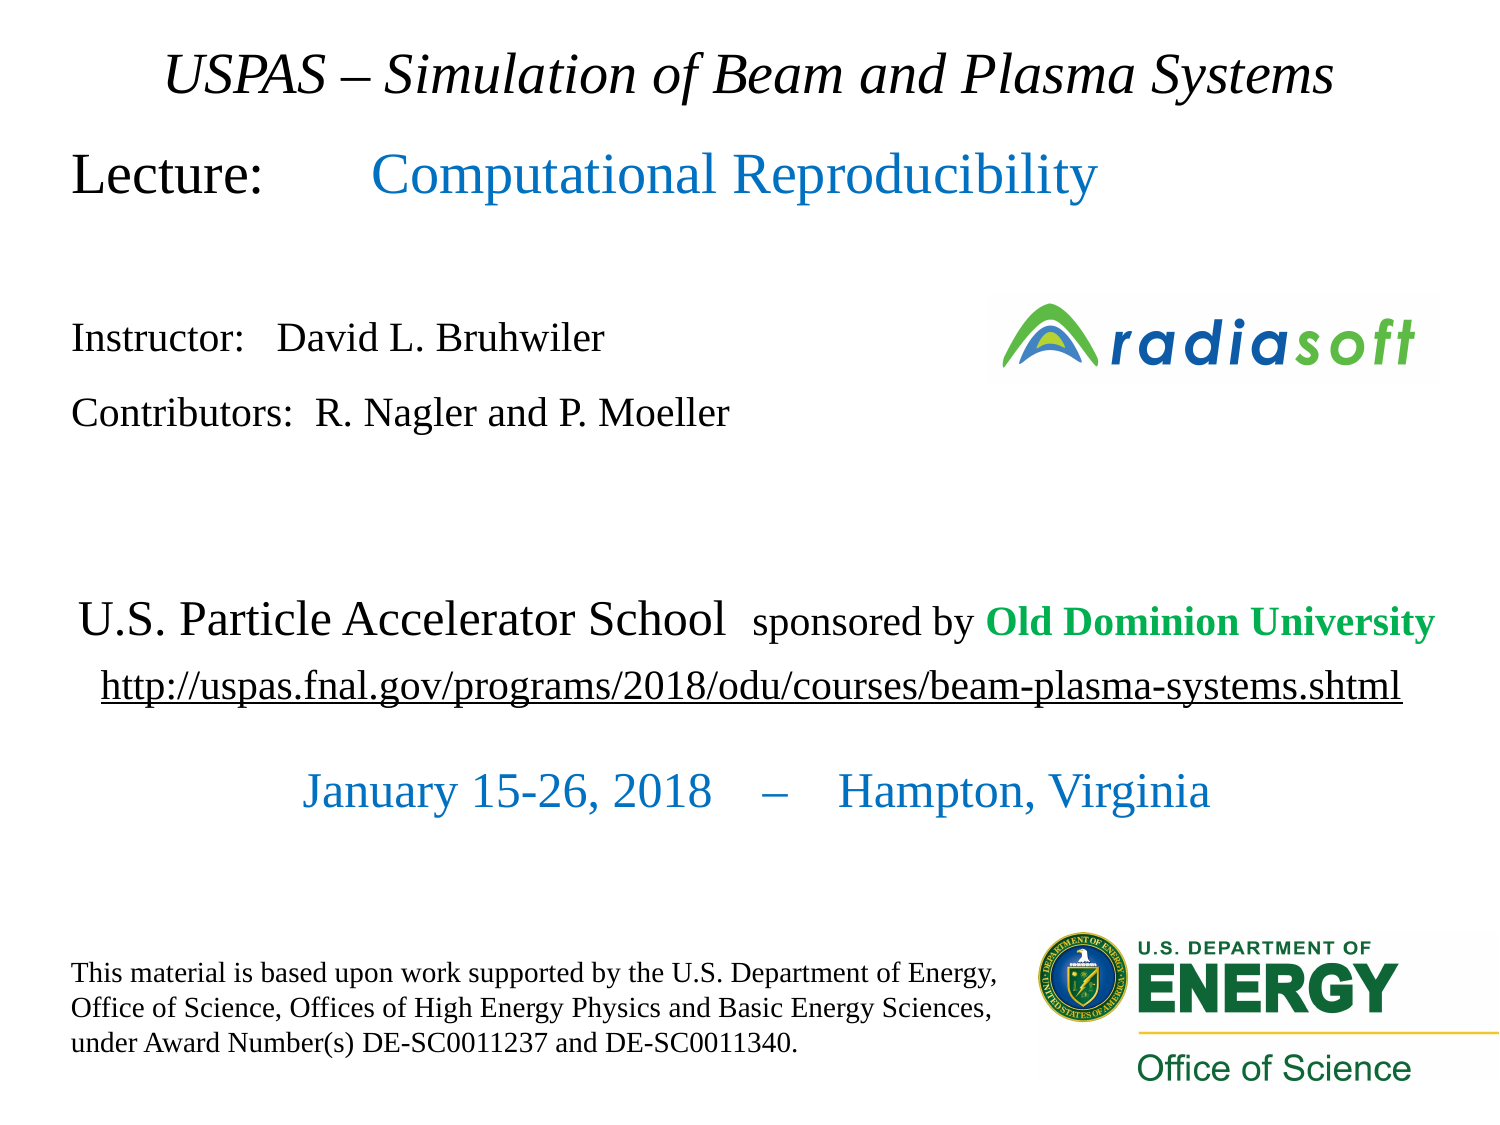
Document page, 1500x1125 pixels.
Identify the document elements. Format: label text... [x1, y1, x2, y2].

text_box Instructor: David L. Bruhwiler Contributors: R. Nagler and P. Moeller [56, 302, 1500, 442]
text_box Lecture: Computational Reproducibility [56, 127, 1458, 214]
title USPAS – Simulation of Beam and Plasma Systems [0, 21, 1499, 120]
text_box U.S. Particle Accelerator School sponsored by Old Dominion University http://uspas.fnal.gov/programs/2018/odu/courses/beam-plasma-systems.shtml January 15-26, 2018 – Hampton, Virginia [56, 560, 1458, 843]
picture [1038, 931, 1499, 1082]
picture [986, 294, 1440, 383]
text_box This material is based upon work supported by the U.S. Department of Energy, Office of Science, Offices of High Energy Physics and Basic Energy Sciences, under Award Number(s) DE-SC0011237 and DE-SC0011340. [56, 946, 1033, 1066]
